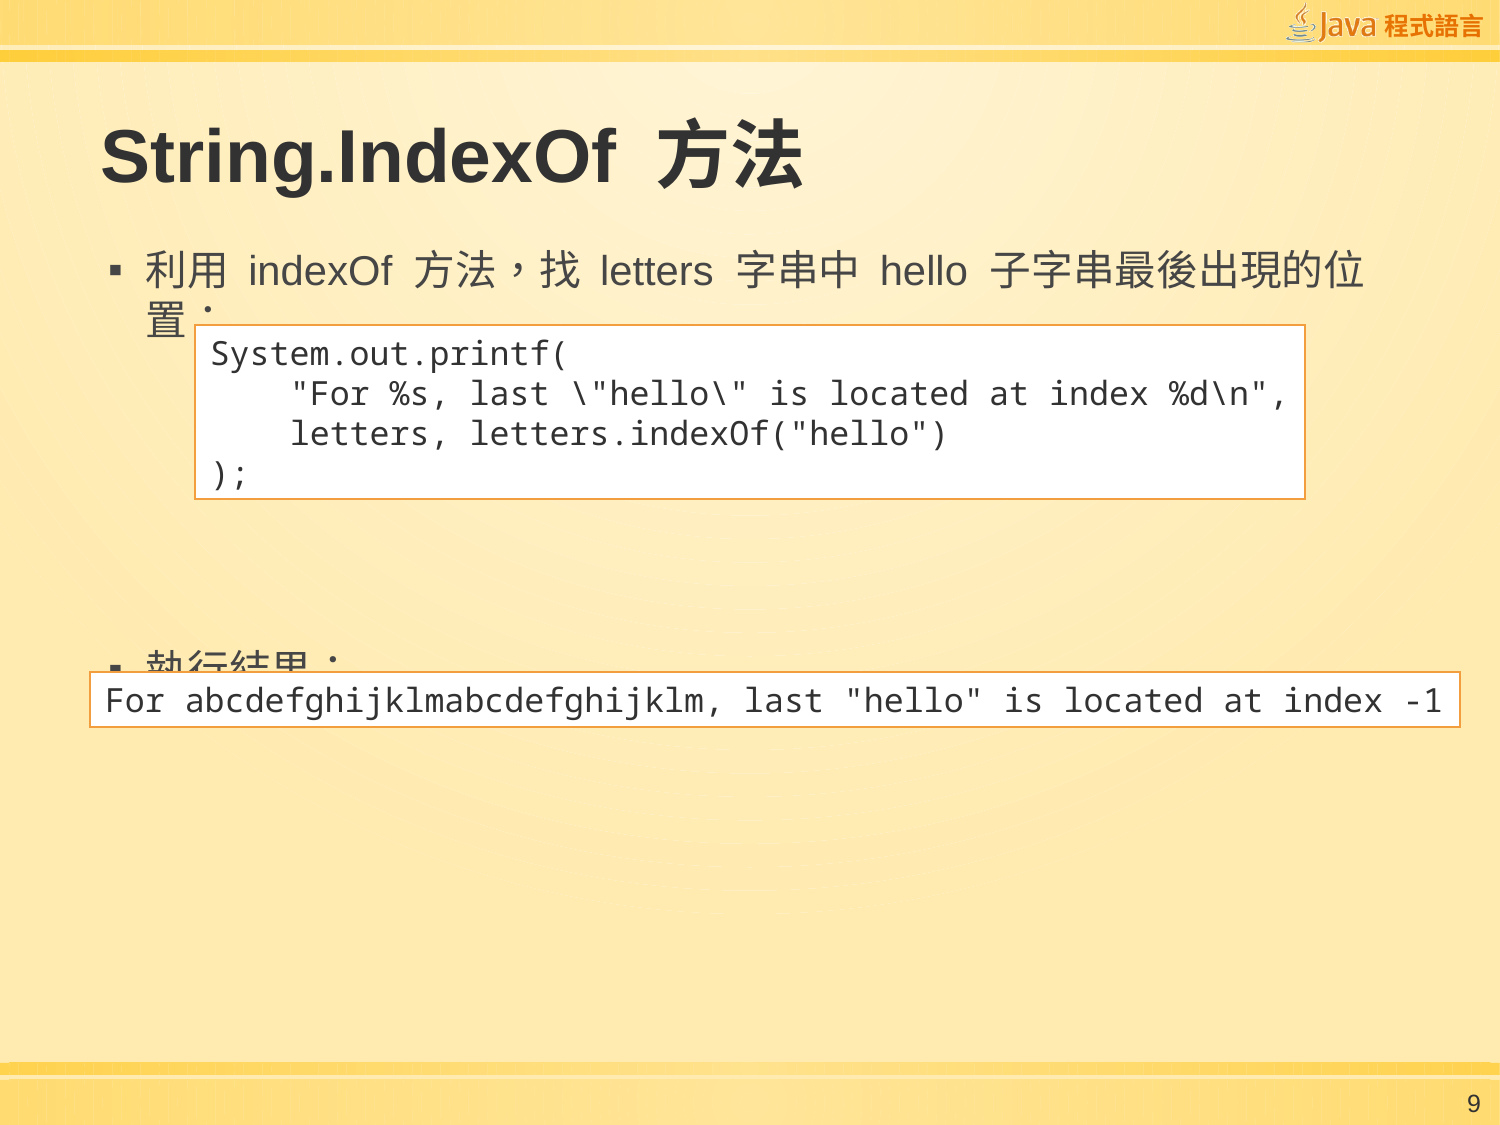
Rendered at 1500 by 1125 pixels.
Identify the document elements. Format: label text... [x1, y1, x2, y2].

slide_number 9 [1417, 1083, 1497, 1122]
text_box System.out.printf( "For %s, last \"hello\" is located at index %d\n", letters, letters.indexOf("hello") ); [194, 324, 1306, 500]
text_box For abcdefghijklmabcdefghijklm, last "hello" is located at index -1 [89, 671, 1461, 728]
title String.IndexOf 方法 [85, 59, 1415, 207]
list 利用 indexOf 方法，找 letters 字串中 hello 子字串最後出現的位置： 執行結果： [85, 236, 1415, 1063]
